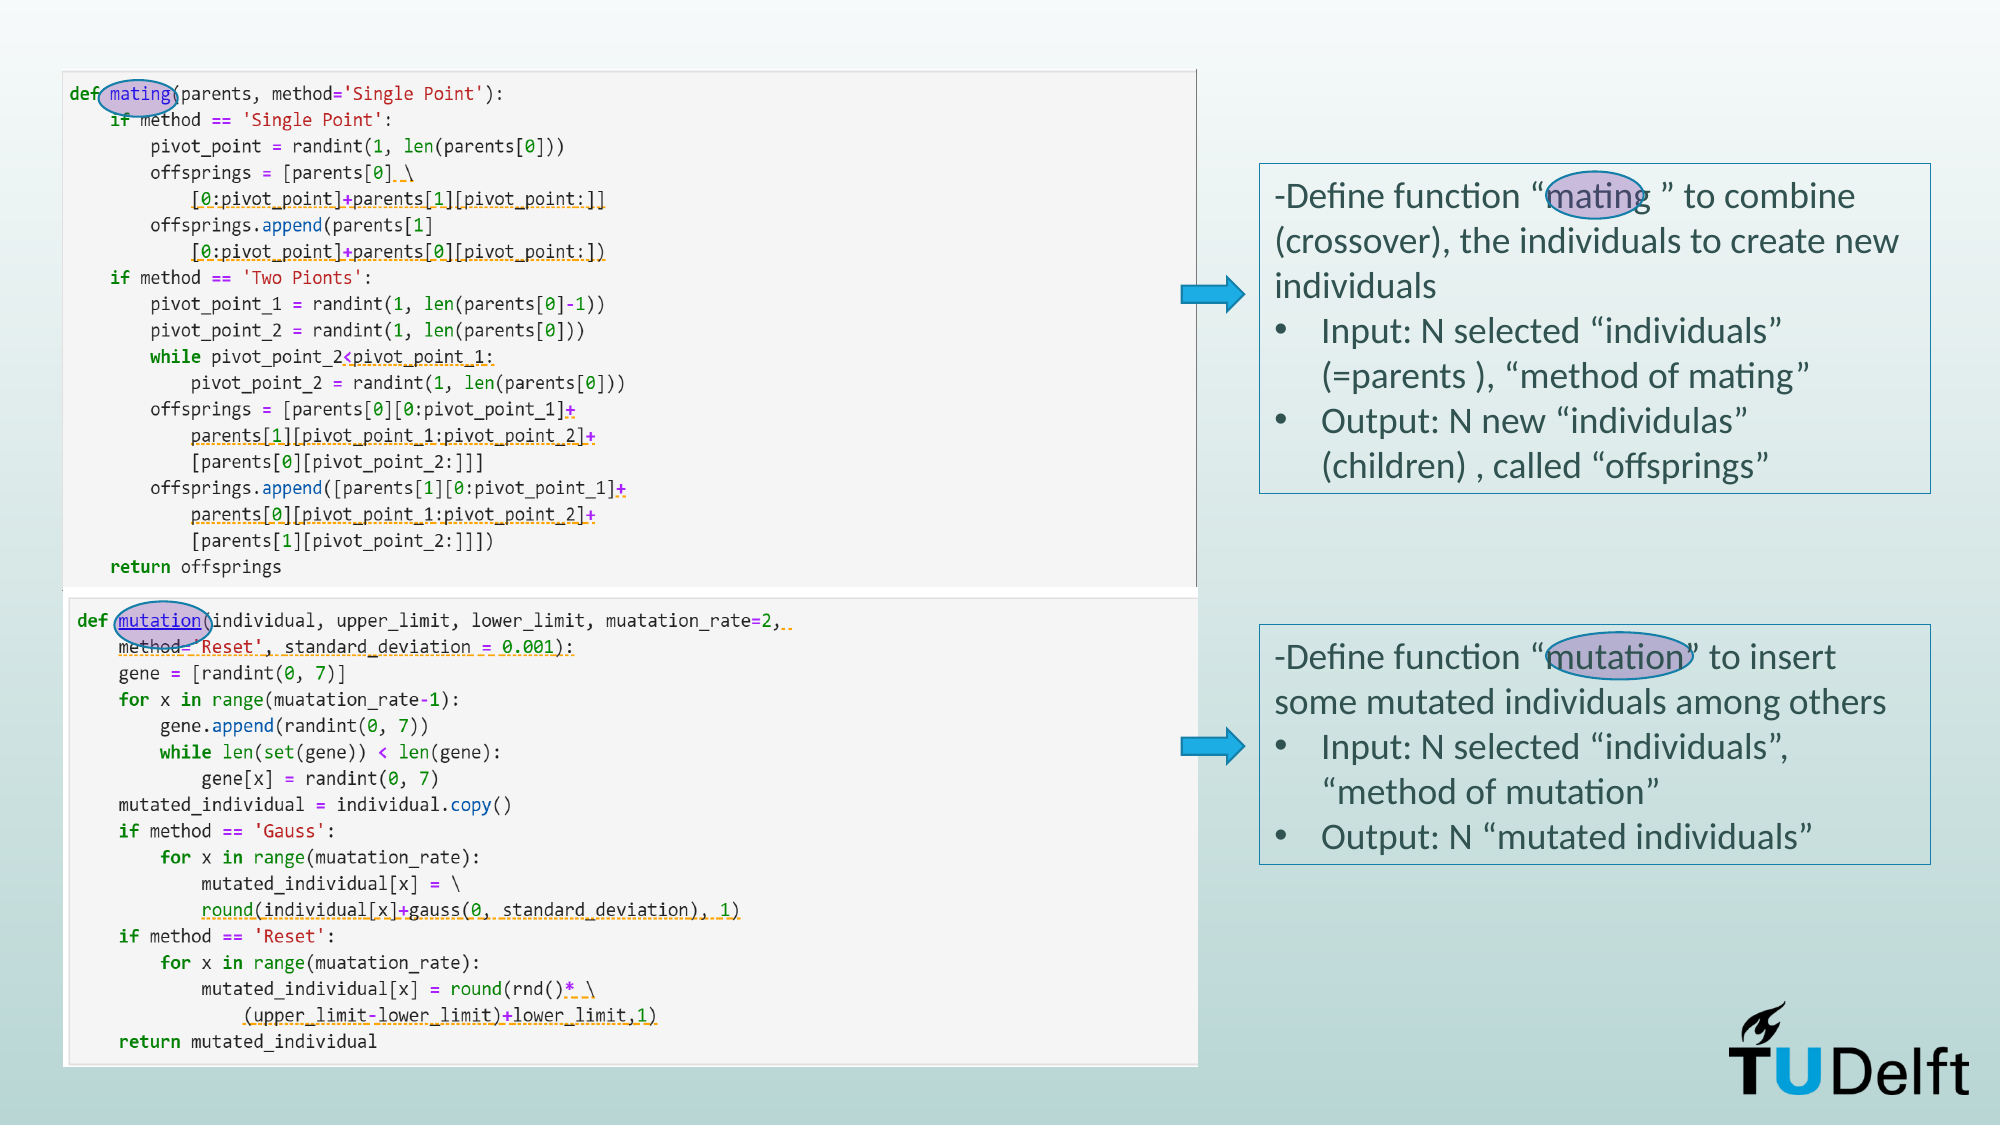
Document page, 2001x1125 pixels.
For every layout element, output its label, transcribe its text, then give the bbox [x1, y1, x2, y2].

text_box -Define function “mating ” to combine (crossover), the individuals to create new individuals Input: N selected “individuals” (=parents ), “method of mating” Output: N new “individulas” (children) , called “offsprings” [1259, 163, 1931, 494]
text_box [1197, 274, 1246, 314]
picture [1729, 1001, 1969, 1095]
picture [62, 69, 1198, 1067]
text_box -Define function “mutation” to insert some mutated individuals among others Input: N selected “individuals”, “method of mutation” Output: N “mutated individuals” [1259, 624, 1931, 865]
text_box [1545, 170, 1645, 220]
text_box [1198, 726, 1246, 766]
